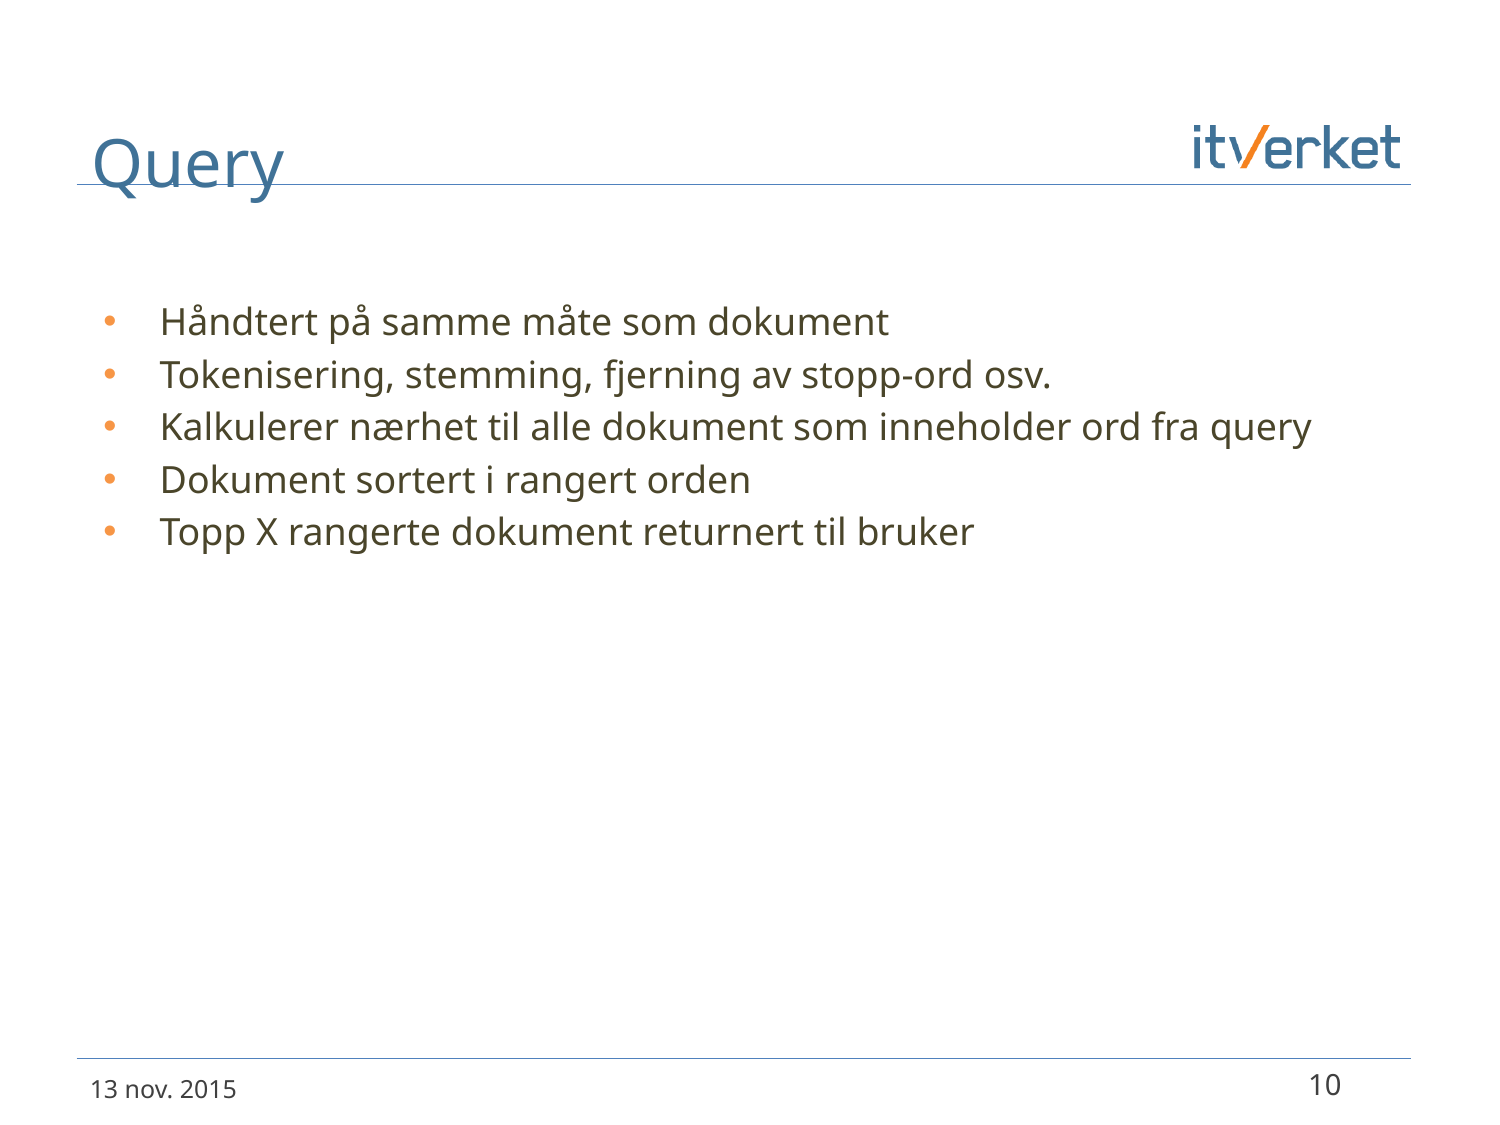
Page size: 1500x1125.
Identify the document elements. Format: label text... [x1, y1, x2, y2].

title Query [76, 113, 1211, 185]
picture [1211, 125, 1400, 169]
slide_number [75, 1066, 425, 1118]
list Håndtert på samme måte som dokument Tokenisering, stemming, fjerning av stopp-ord osv. Kalkulerer nærhet til alle dokument som inneholder ord fra query Dokument sortert i rangert orden Topp X rangerte dokument returnert til bruker [88, 290, 1414, 1005]
slide_number 10 [1293, 1058, 1425, 1119]
